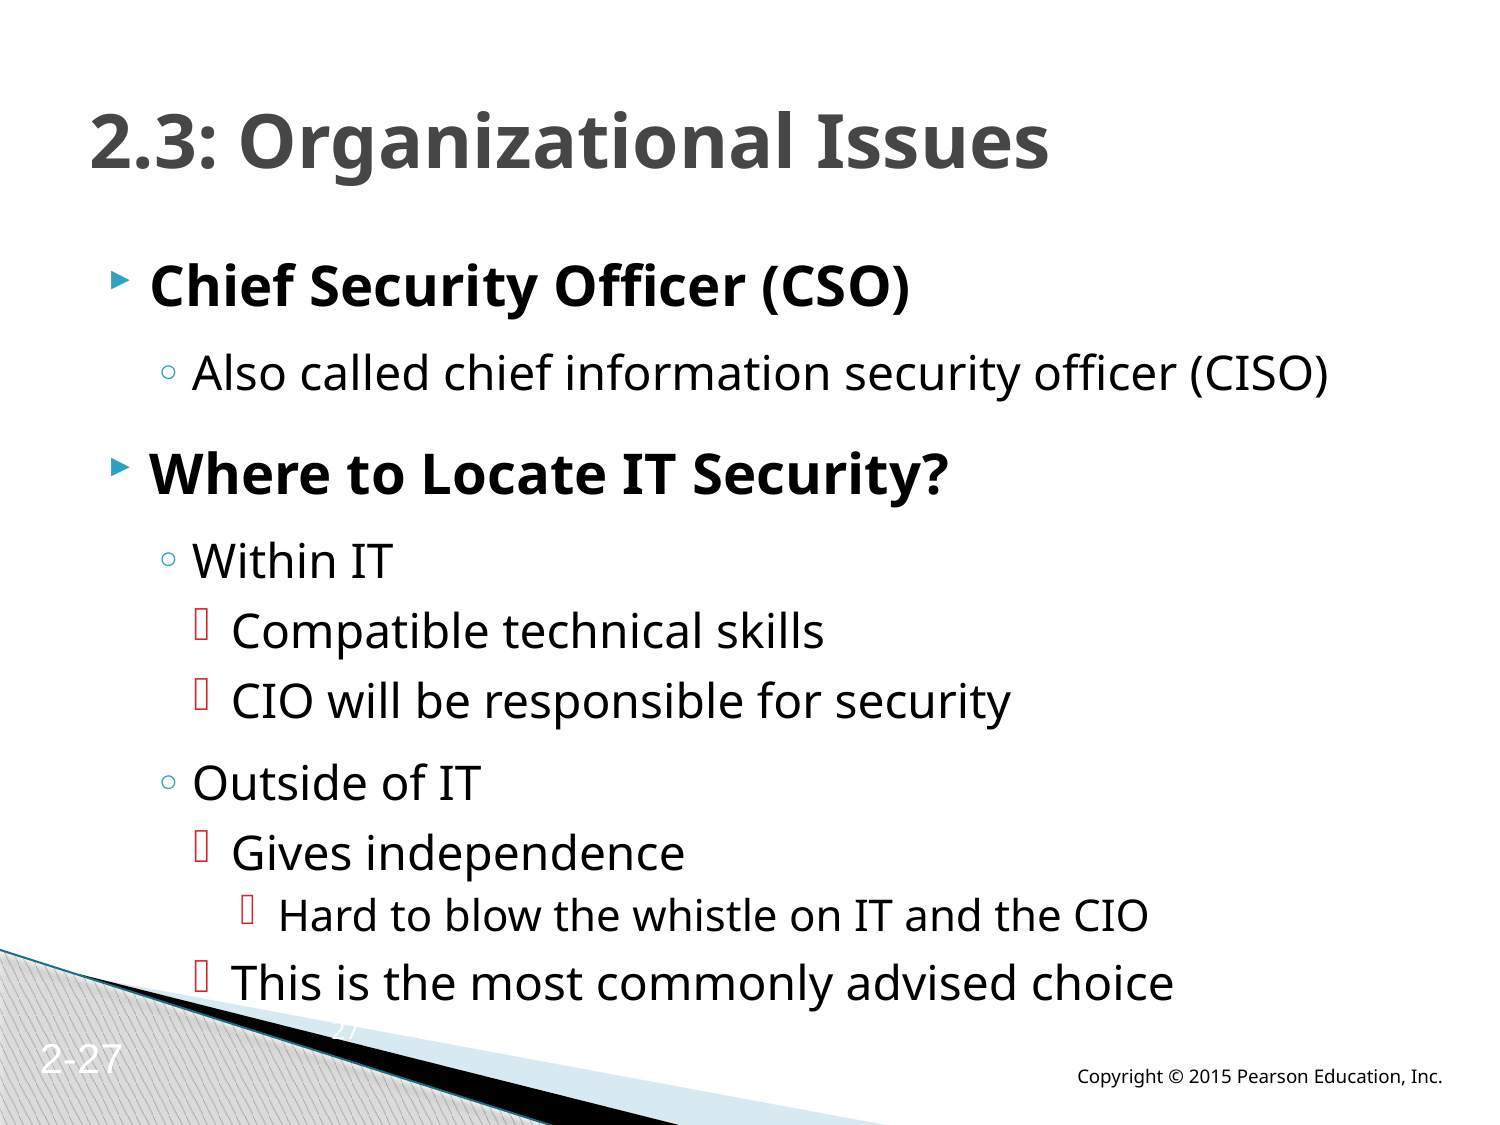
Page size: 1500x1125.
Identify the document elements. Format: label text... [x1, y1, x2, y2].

list Chief Security Officer (CSO) Also called chief information security officer (CISO) Where to Locate IT Security? Within IT Compatible technical skills CIO will be responsible for security Outside of IT Gives independence Hard to blow the whistle on IT and the CIO This is the most commonly advised choice [75, 242, 1425, 1050]
slide_number 27 [200, 999, 375, 1063]
title 2.3: Organizational Issues [75, 45, 1425, 233]
